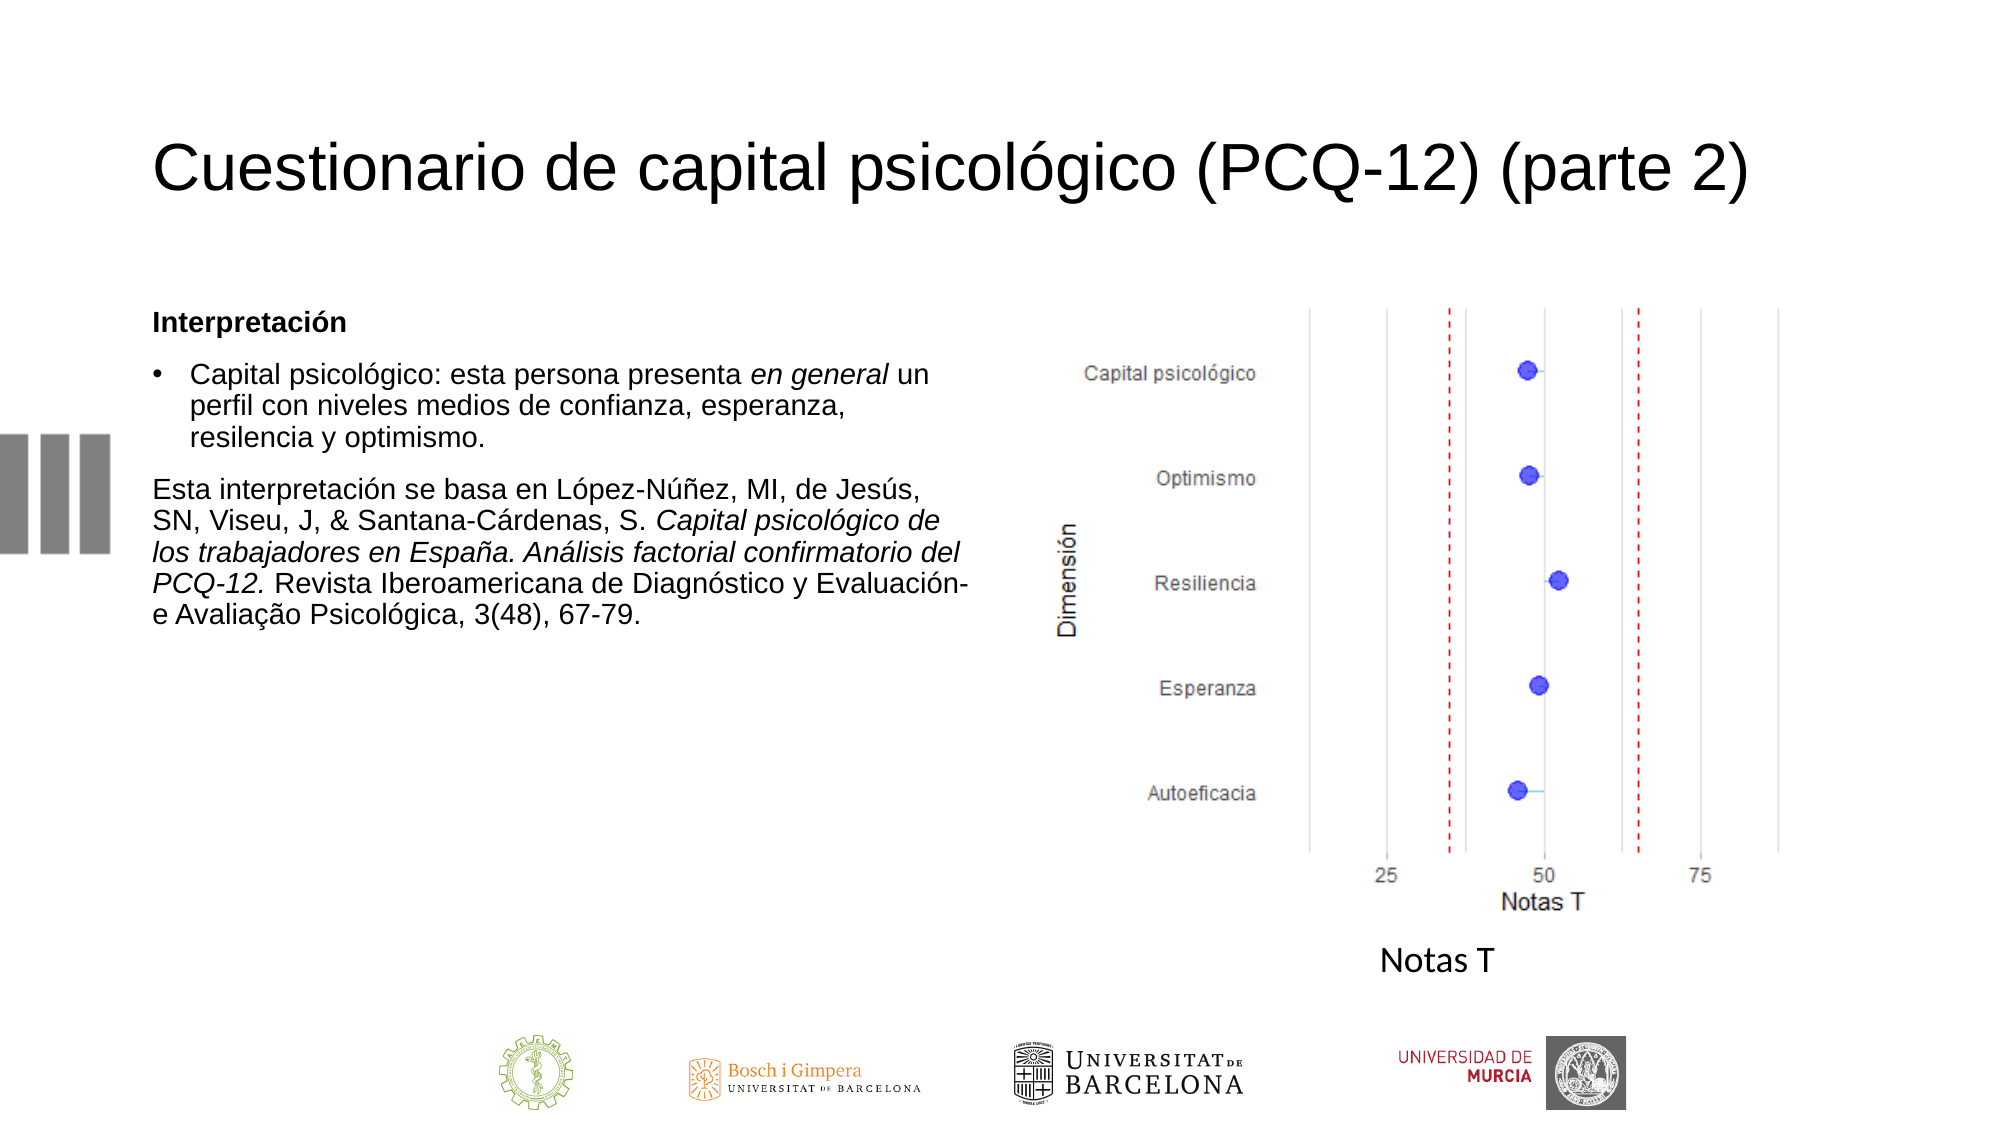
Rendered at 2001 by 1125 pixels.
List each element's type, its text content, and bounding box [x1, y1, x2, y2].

text_box Notas T [1012, 927, 1863, 1011]
title Cuestionario de capital psicológico (PCQ-12) (parte 2) [137, 59, 1863, 278]
picture [499, 1035, 573, 1110]
list Interpretación Capital psicológico: esta persona presenta en general un perfil con niveles medios de confianza, esperanza, resilencia y optimismo. Esta interpretación se basa en López-Núñez, MI, de Jesús, SN, Viseu, J, & Santana-Cárdenas, S. Capital psicológico de los trabajadores en España. Análisis factorial confirmatorio del PCQ-12. Revista Iberoamericana de Diagnóstico y Evaluación-e Avaliação Psicológica, 3(48), 67-79. [137, 299, 988, 1014]
picture [1331, 1036, 1627, 1110]
picture [1014, 1042, 1243, 1105]
picture [684, 1031, 926, 1125]
picture [1043, 297, 1832, 928]
picture [0, 420, 123, 563]
